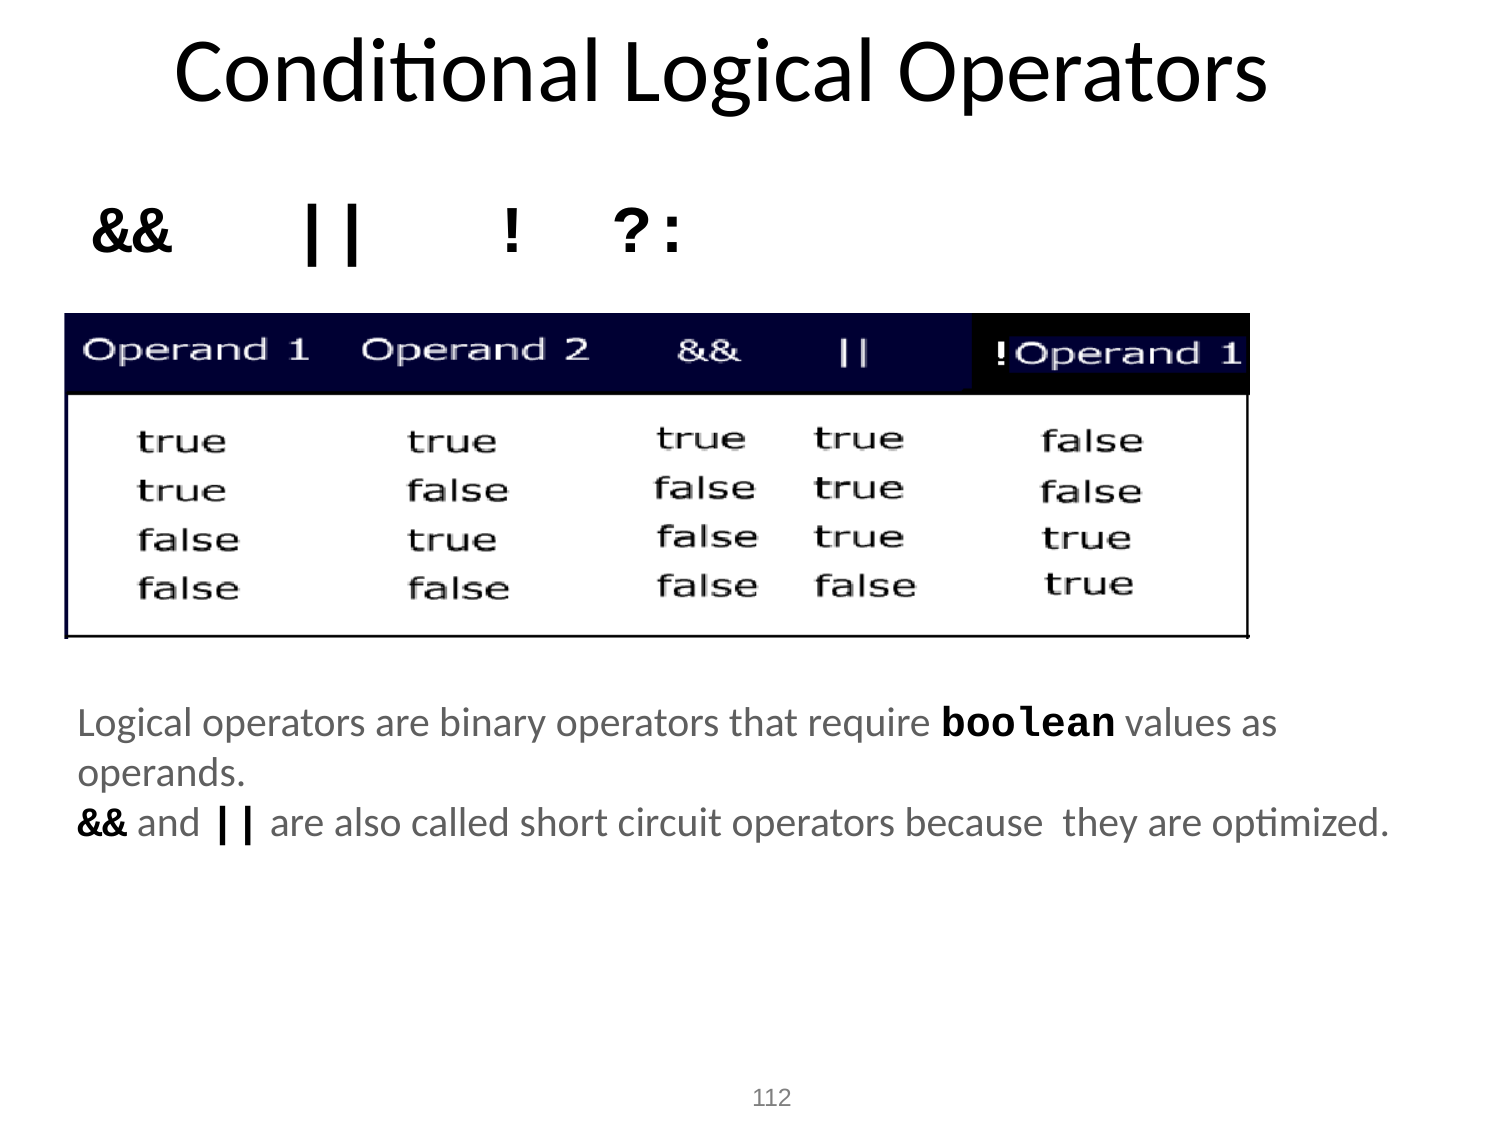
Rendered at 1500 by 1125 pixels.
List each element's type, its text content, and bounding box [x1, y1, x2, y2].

title Conditional Logical Operators [58, 0, 1409, 130]
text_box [62, 312, 1251, 639]
text_box 112 [737, 1074, 875, 1125]
list && || ! ?: [62, 187, 1500, 275]
text_box Logical operators are binary operators that require boolean values as operands. && and || are also called short circuit operators because they are optimized. [62, 687, 1463, 853]
